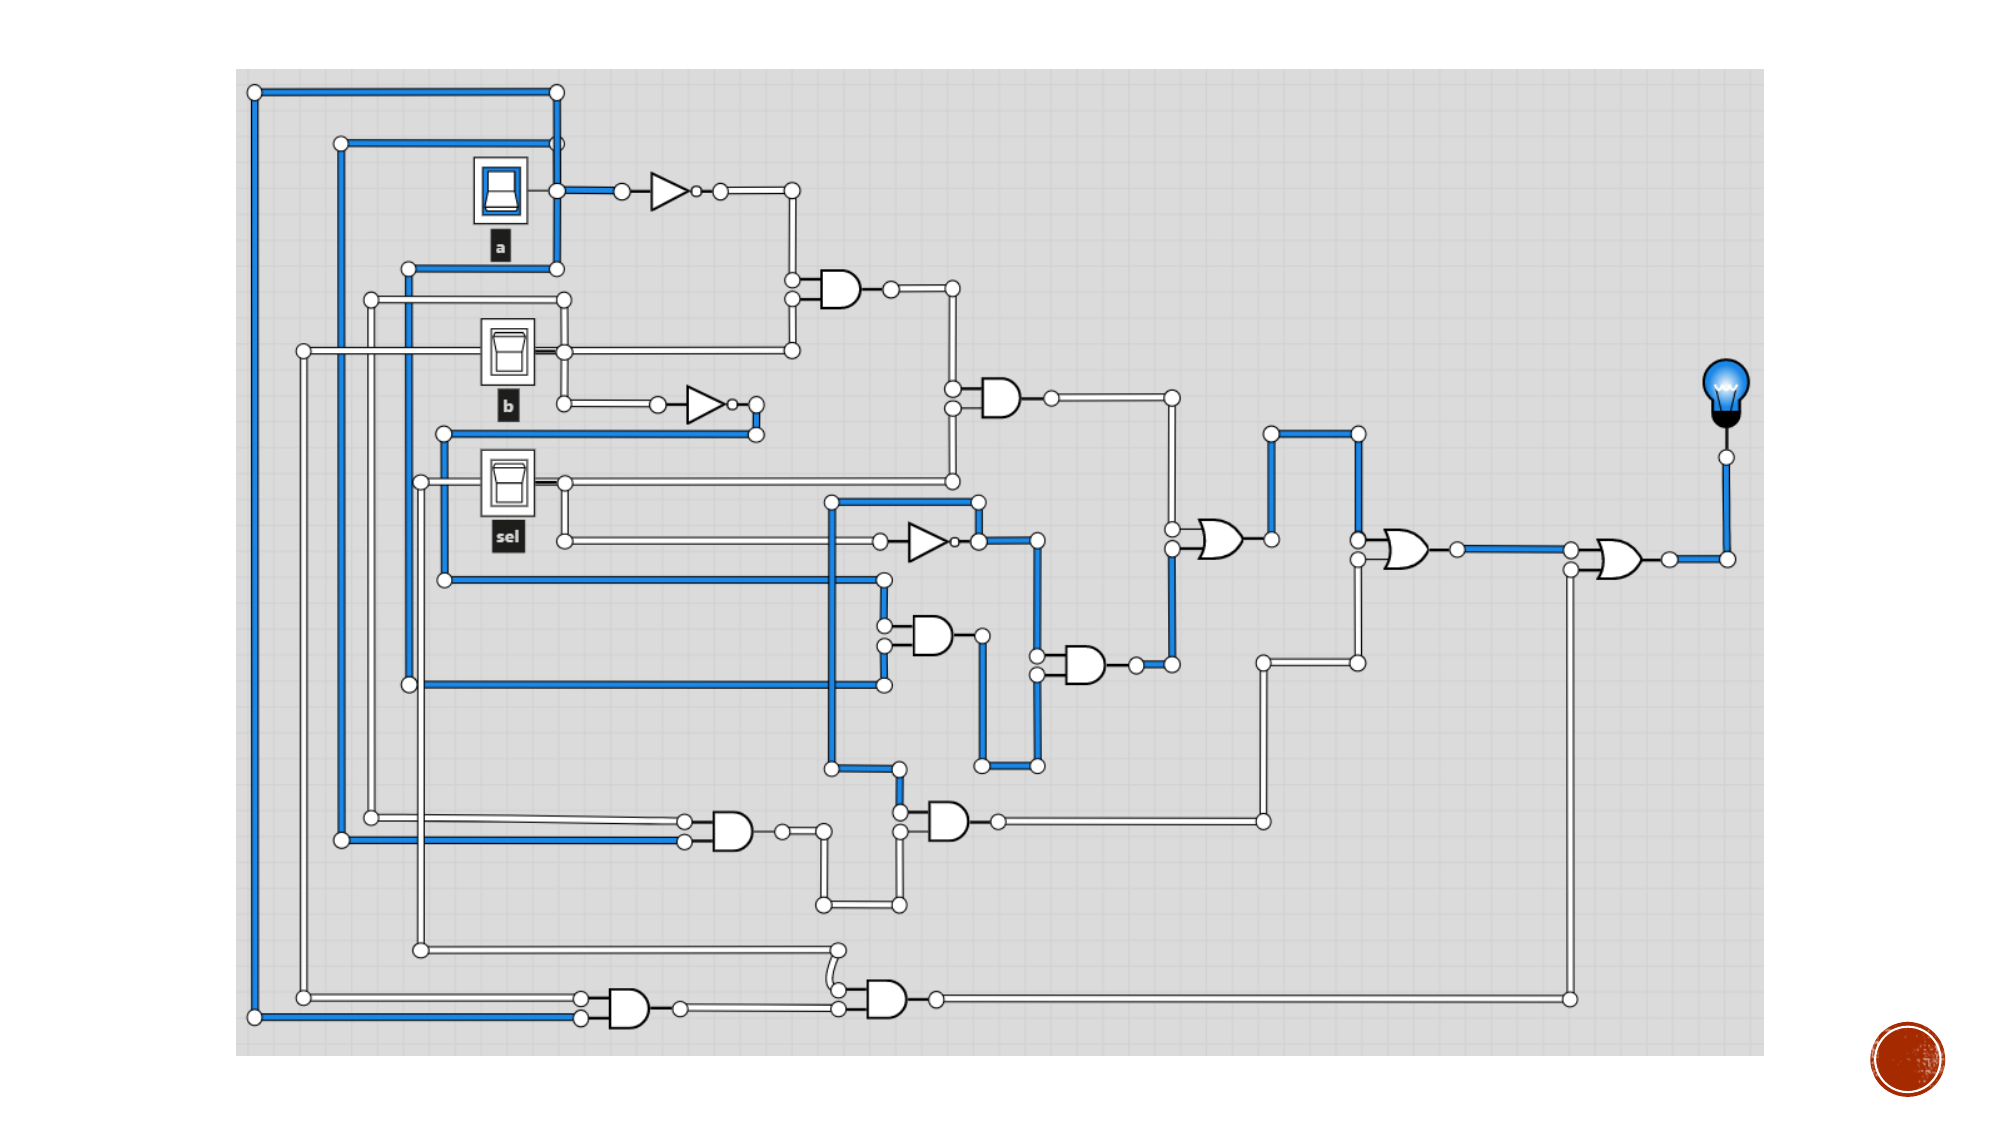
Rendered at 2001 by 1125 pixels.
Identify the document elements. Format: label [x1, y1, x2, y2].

picture [236, 69, 1764, 1056]
